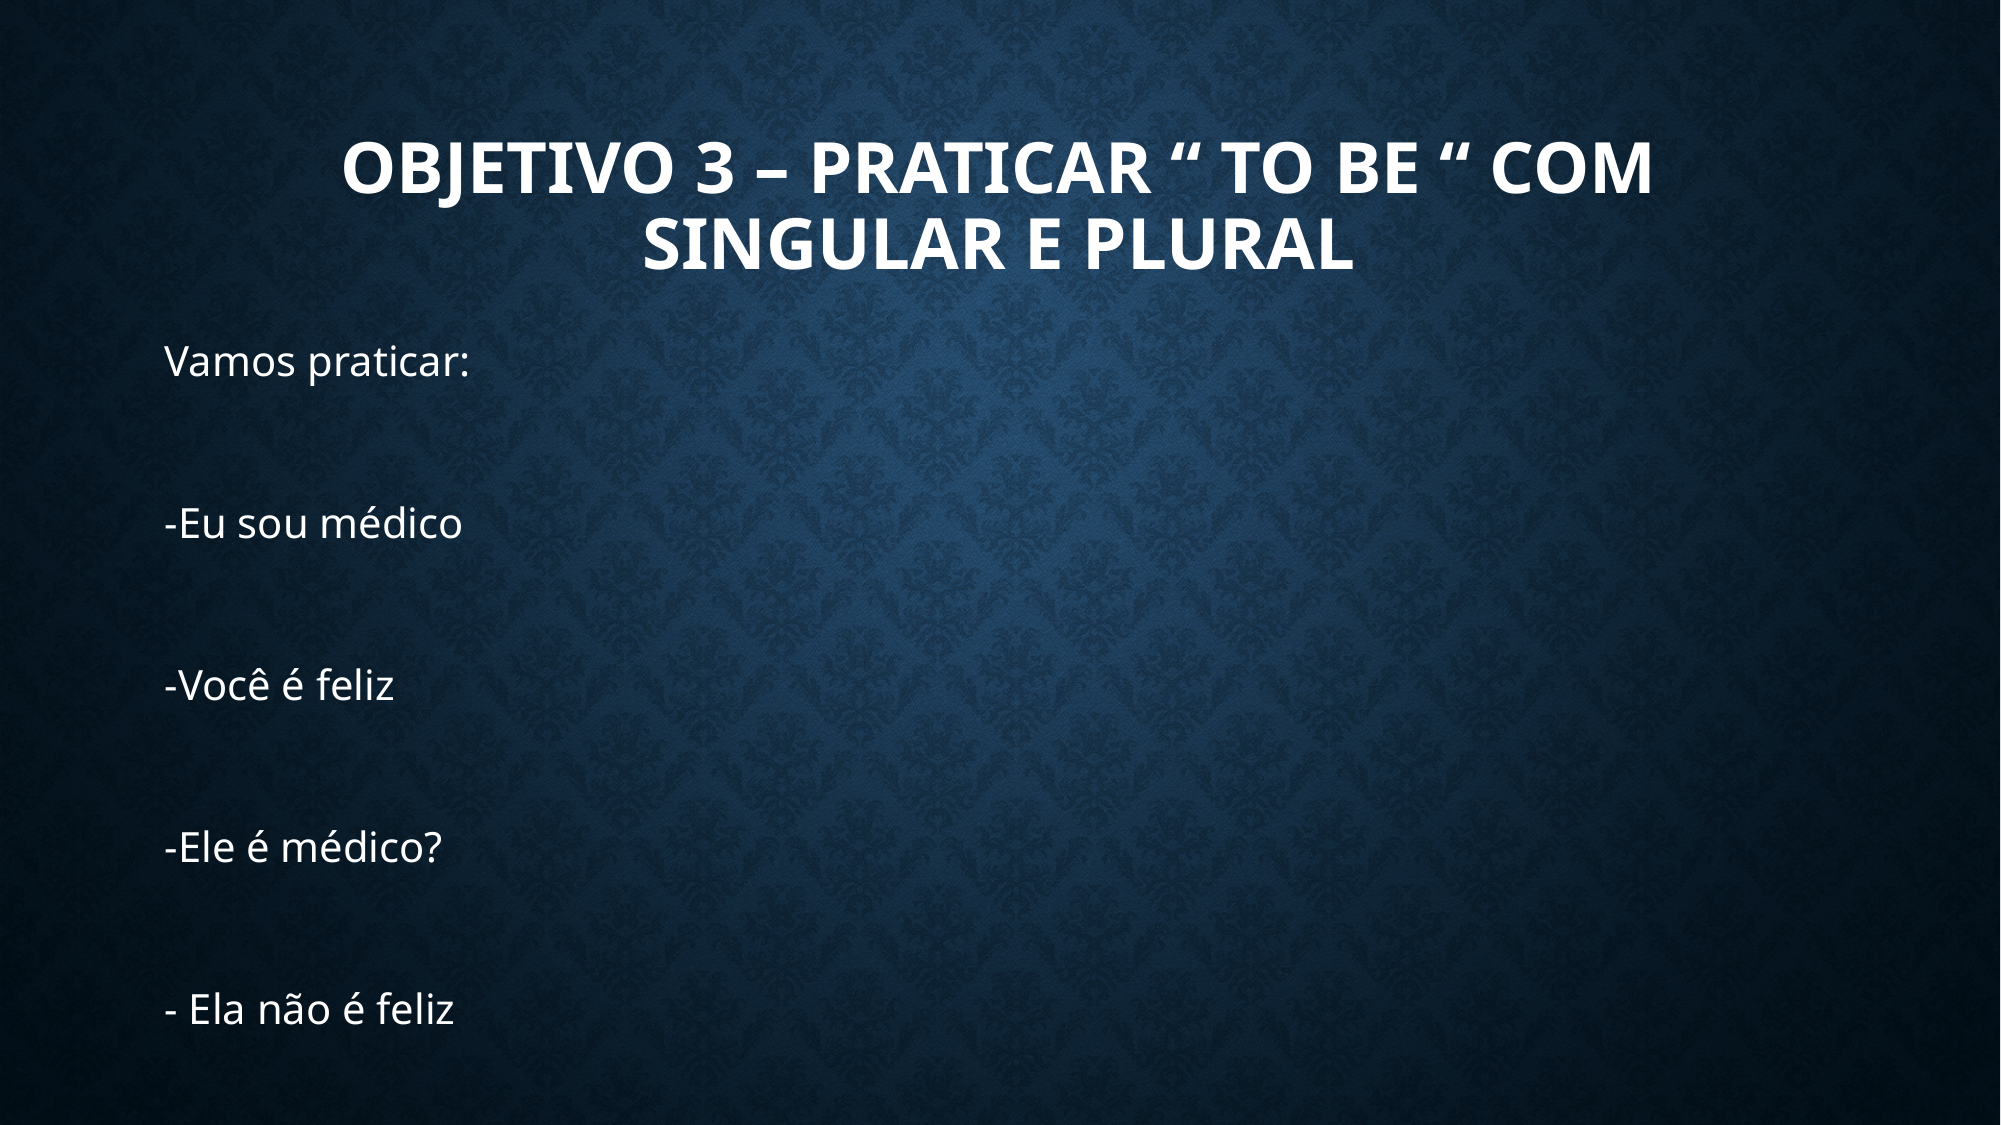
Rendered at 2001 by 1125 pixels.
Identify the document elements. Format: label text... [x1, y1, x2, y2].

list Vamos praticar: -Eu sou médico -Você é feliz -Ele é médico? - Ela não é feliz [149, 317, 1849, 1099]
title Objetivo 3 – praticar “ to be “ com singular e plural [149, 99, 1849, 317]
